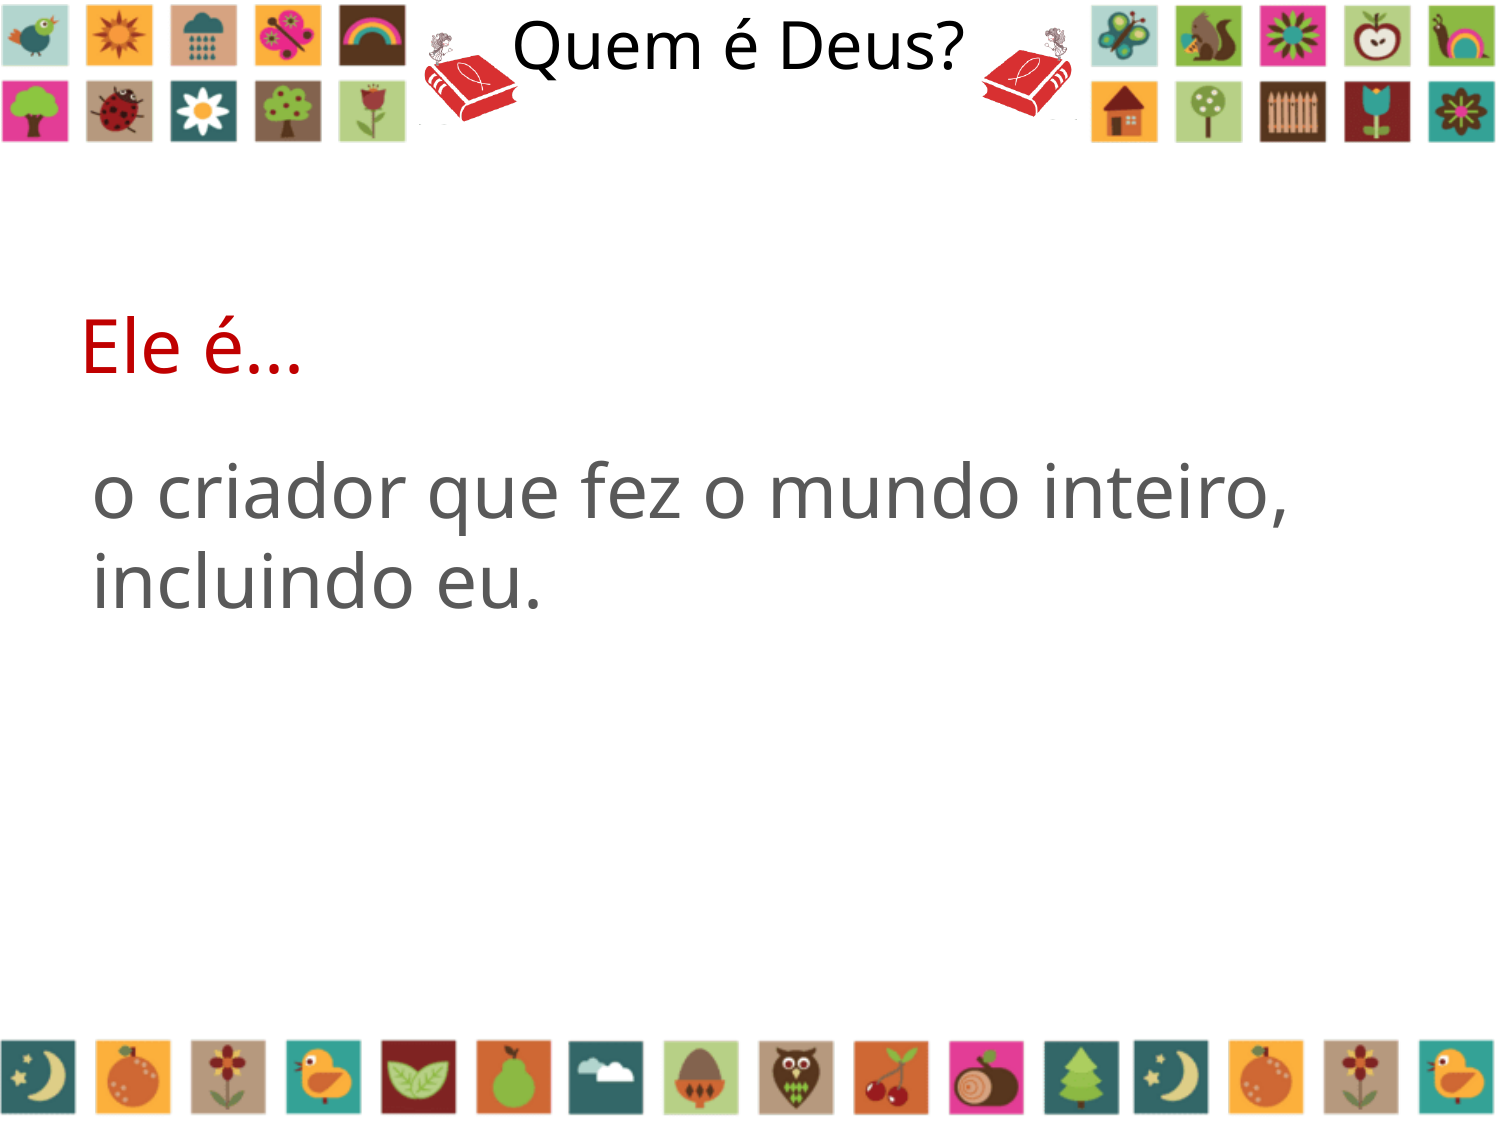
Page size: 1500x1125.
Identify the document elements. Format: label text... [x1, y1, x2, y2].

text_box o criador que fez o mundo inteiro, incluindo eu. [76, 436, 1424, 632]
picture [0, 3, 550, 150]
text_box Ele é... [64, 290, 1412, 396]
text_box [0, 1028, 1500, 1118]
picture [950, 3, 1500, 150]
text_box Quem é Deus? [414, 0, 1080, 91]
